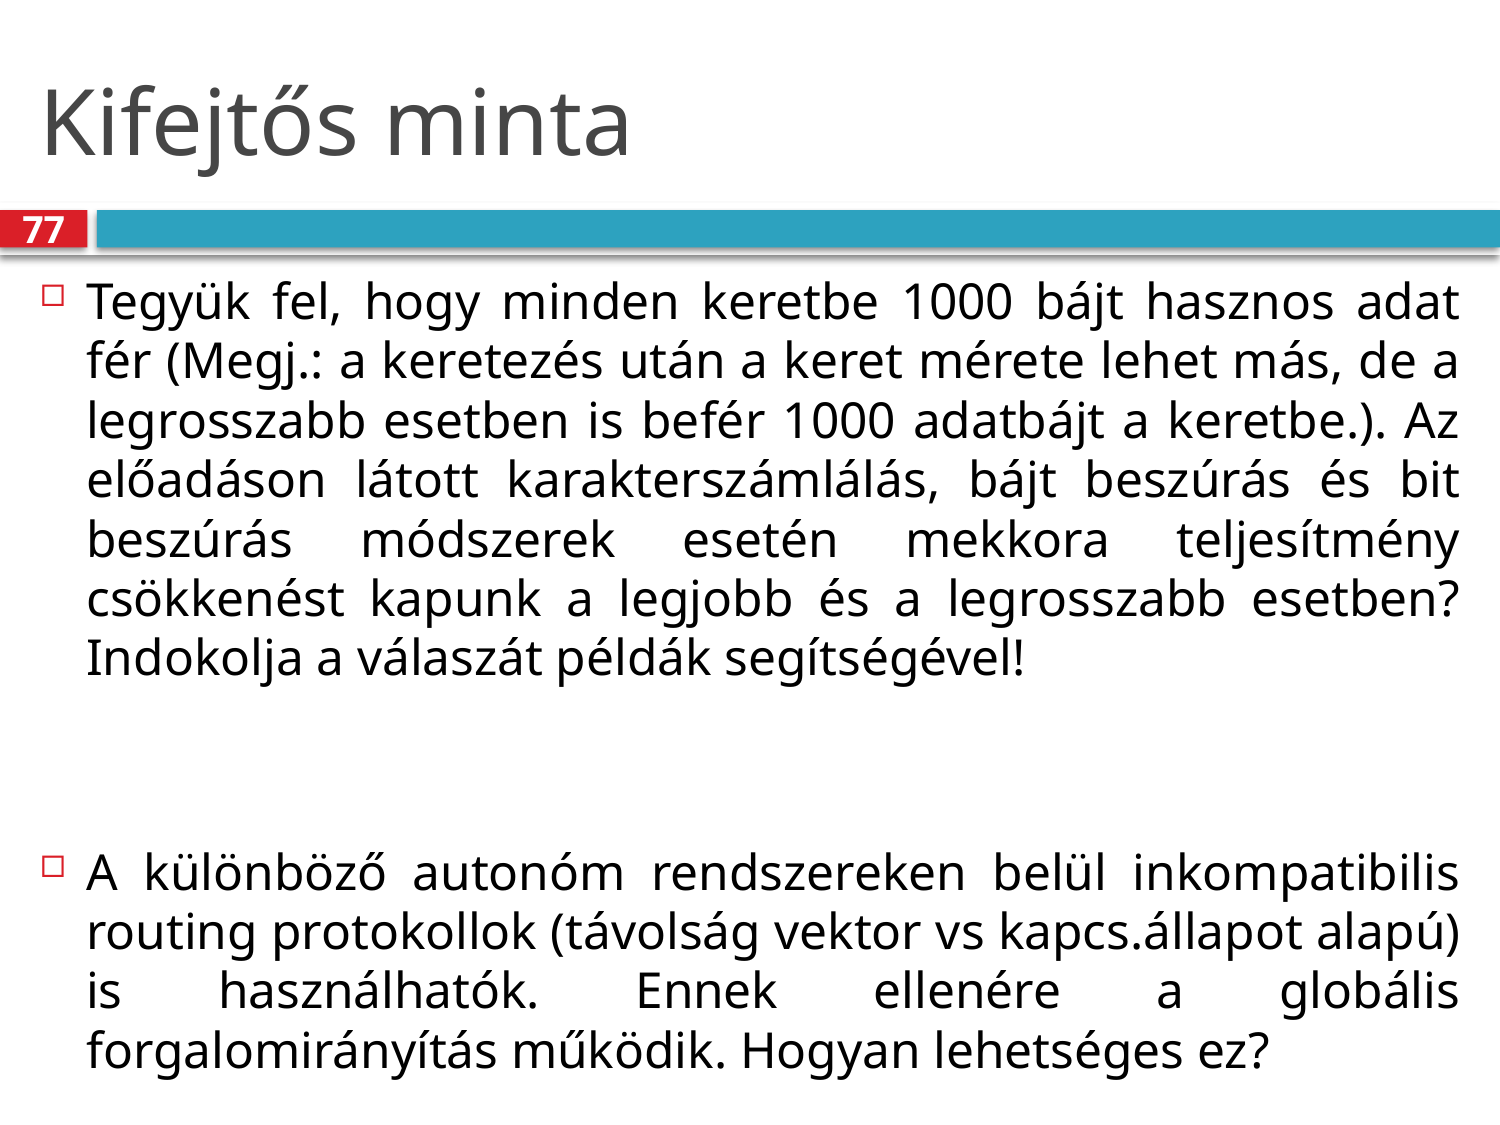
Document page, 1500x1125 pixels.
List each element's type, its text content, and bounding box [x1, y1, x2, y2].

title Kifejtős minta [24, 37, 1475, 200]
slide_number 77 [0, 206, 88, 257]
list Tegyük fel, hogy minden keretbe 1000 bájt hasznos adat fér (Megj.: a keretezés után a keret mérete lehet más, de a legrosszabb esetben is befér 1000 adatbájt a keretbe.). Az előadáson látott karakterszámlálás, bájt beszúrás és bit beszúrás módszerek esetén mekkora teljesítmény csökkenést kapunk a legjobb és a legrosszabb esetben? Indokolja a válaszát példák segítségével! A különböző autonóm rendszereken belül inkompatibilis routing protokollok (távolság vektor vs kapcs.állapot alapú) is használhatók. Ennek ellenére a globális forgalomirányítás működik. Hogyan lehetséges ez? [24, 262, 1475, 1100]
